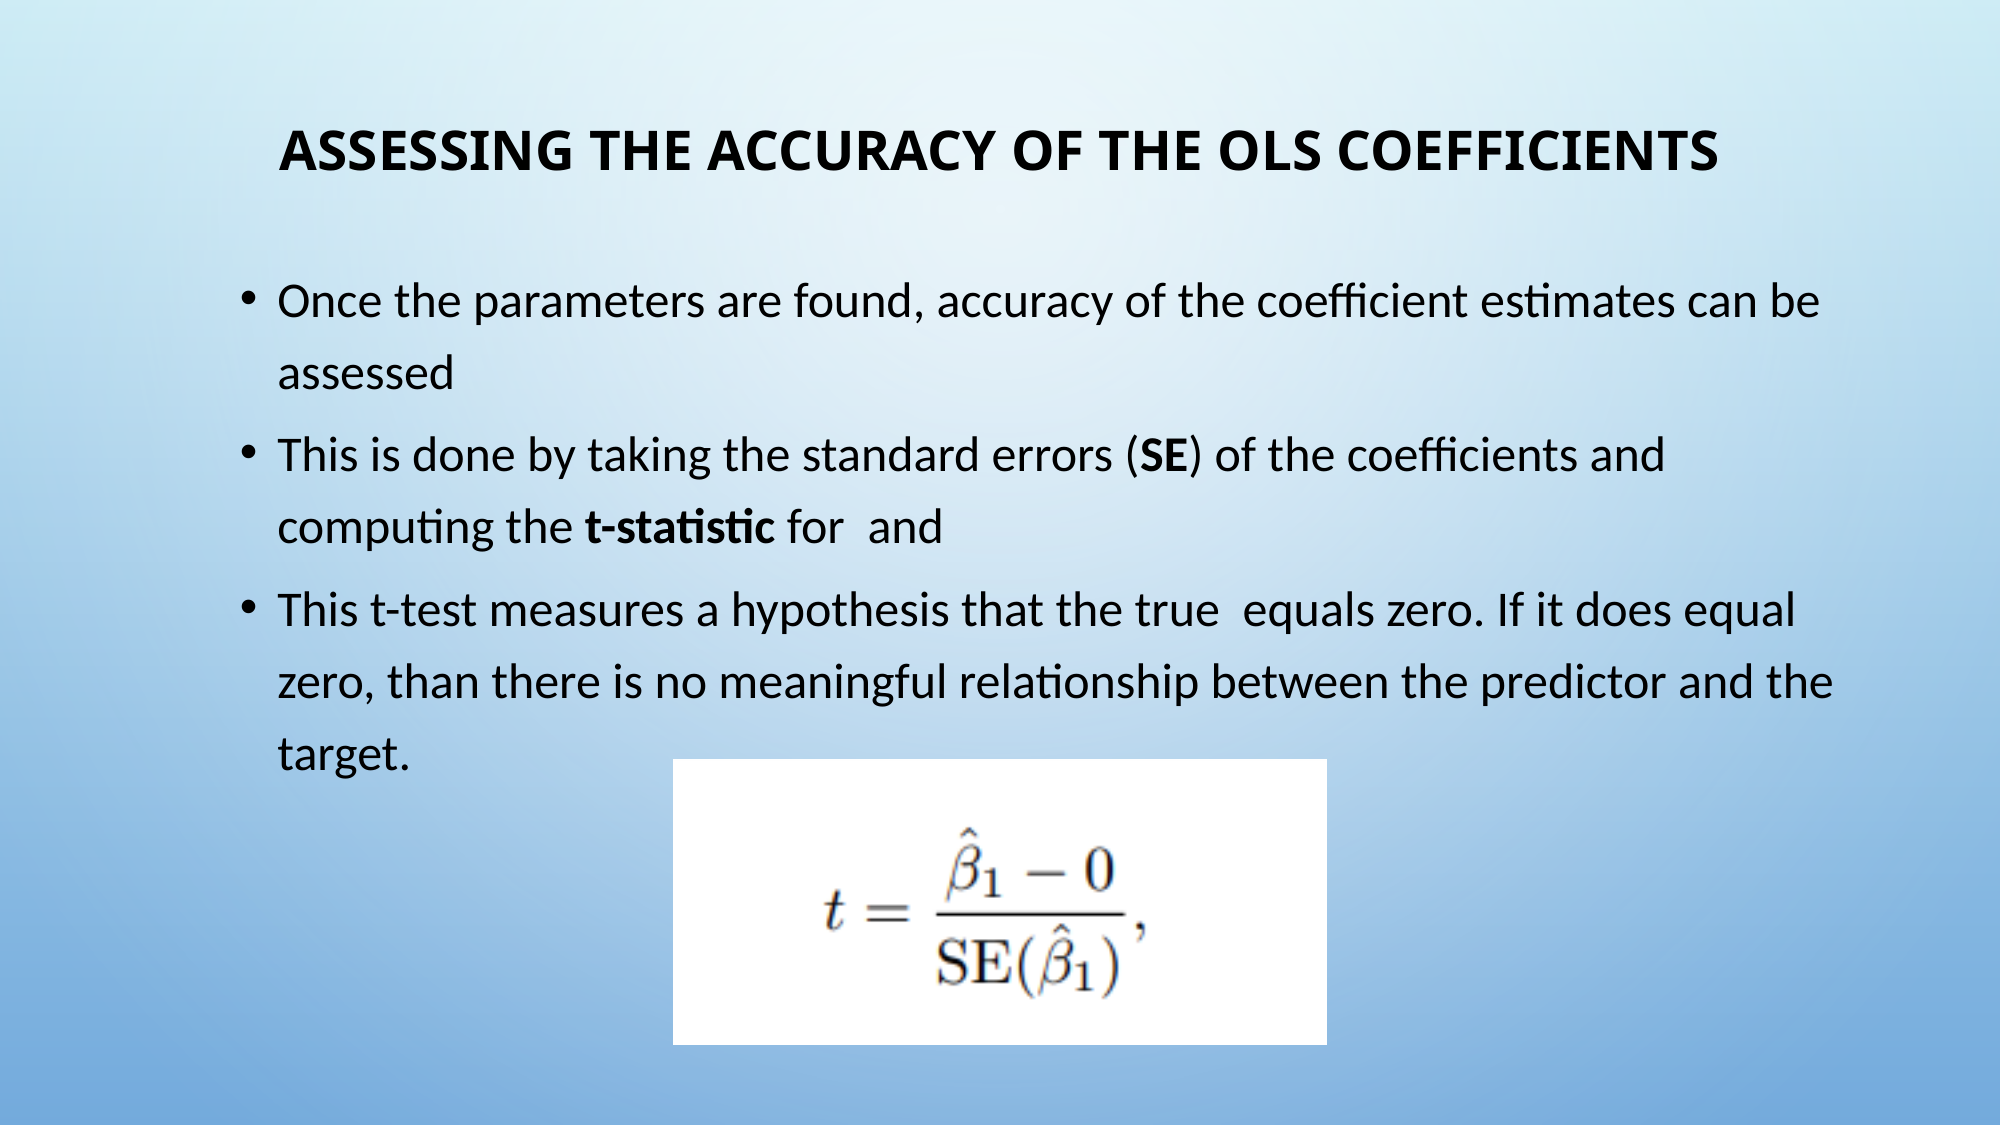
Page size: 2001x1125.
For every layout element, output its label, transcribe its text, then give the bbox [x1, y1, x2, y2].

title Assessing the accuracy of the OLS coefficients [149, 101, 1851, 204]
picture [673, 758, 1327, 1045]
title MUILTIPLE linear regression [0, 0, 2000, 395]
